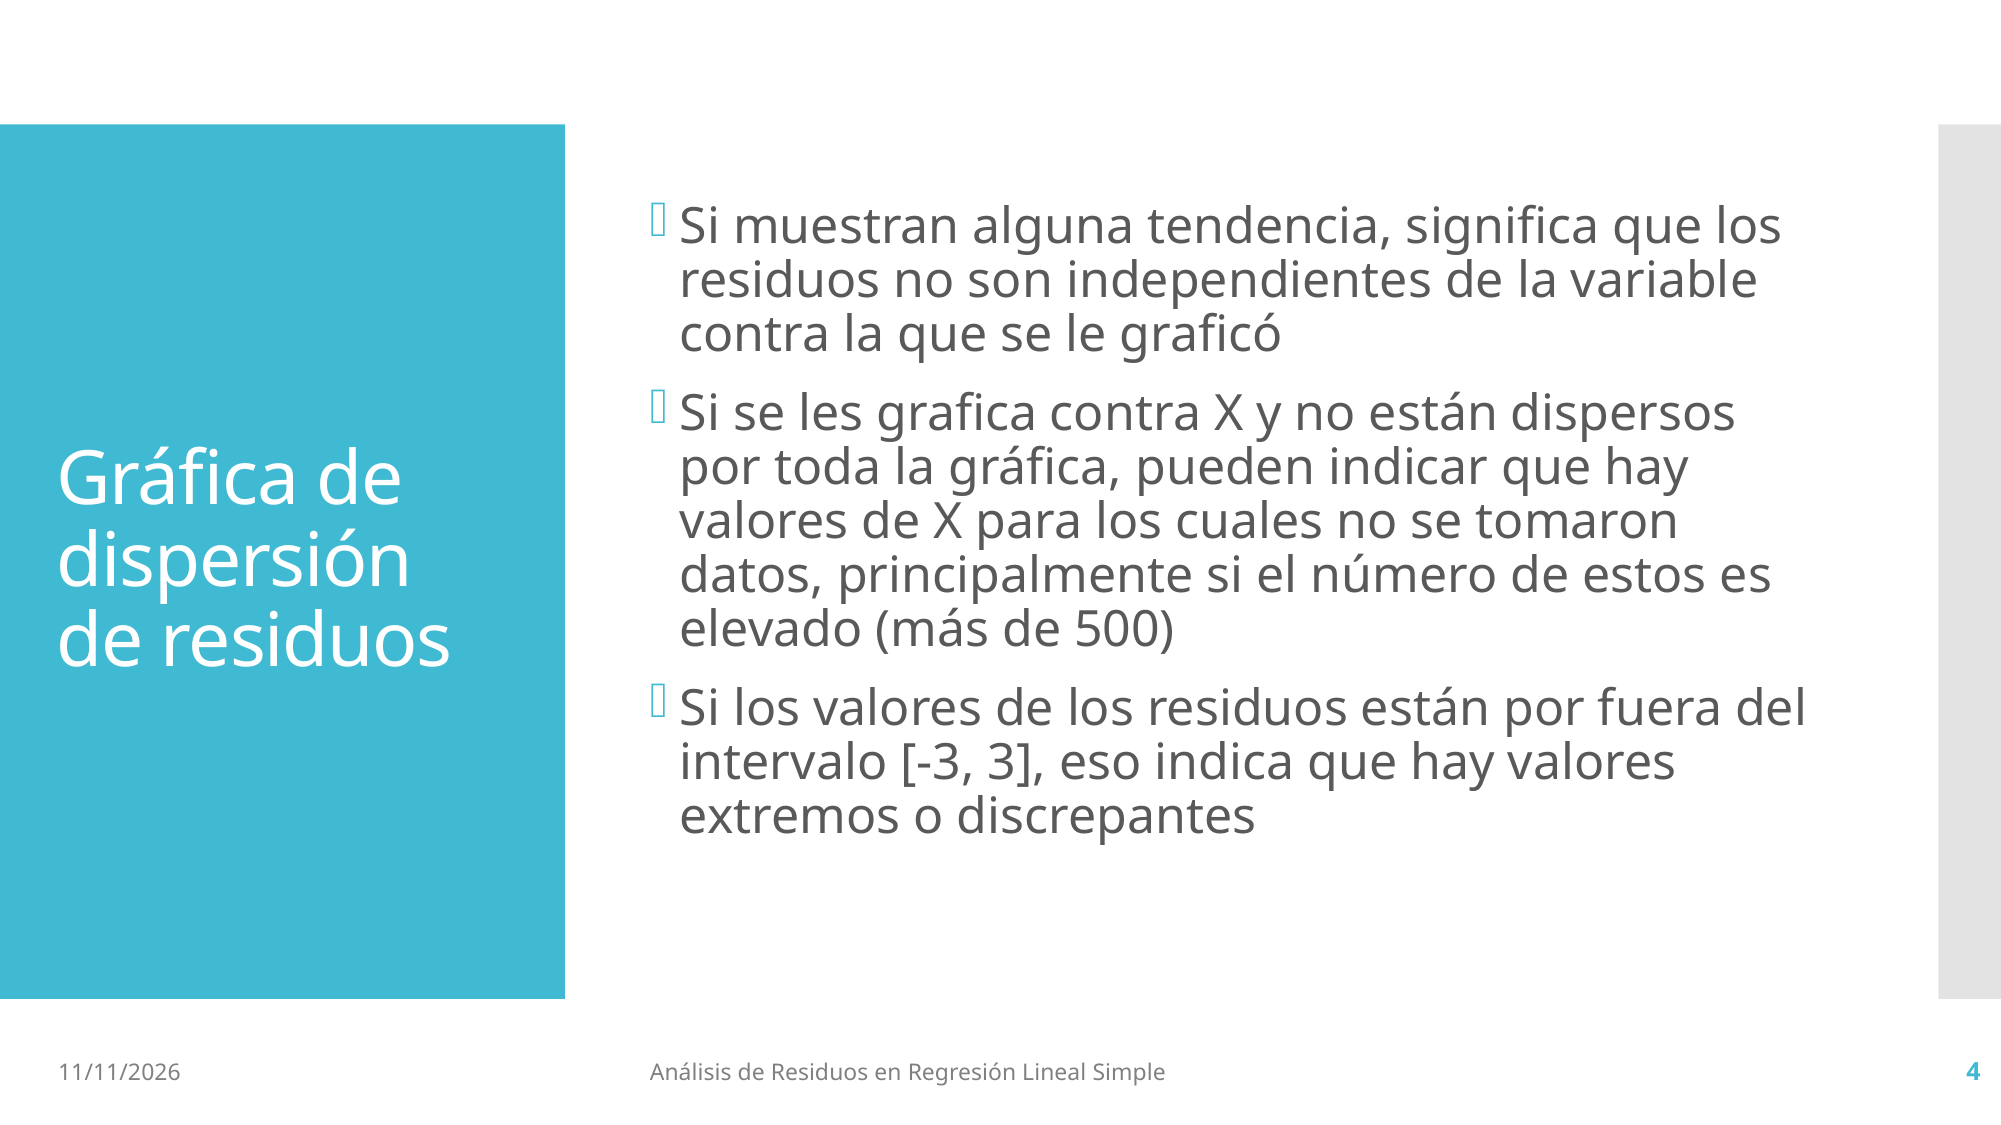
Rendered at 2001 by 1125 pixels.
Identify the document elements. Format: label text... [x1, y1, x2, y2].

slide_number 4 [1744, 1042, 1996, 1103]
title Gráfica de dispersión de residuos [41, 184, 525, 940]
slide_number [43, 1042, 493, 1103]
footer Análisis de Residuos en Regresión Lineal Simple [634, 1042, 1605, 1103]
list Si muestran alguna tendencia, significa que los residuos no son independientes de la variable contra la que se le graficó Si se les grafica contra X y no están dispersos por toda la gráfica, pueden indicar que hay valores de X para los cuales no se tomaron datos, principalmente si el número de estos es elevado (más de 500) Si los valores de los residuos están por fuera del intervalo [-3, 3], eso indica que hay valores extremos o discrepantes [634, 141, 1835, 982]
